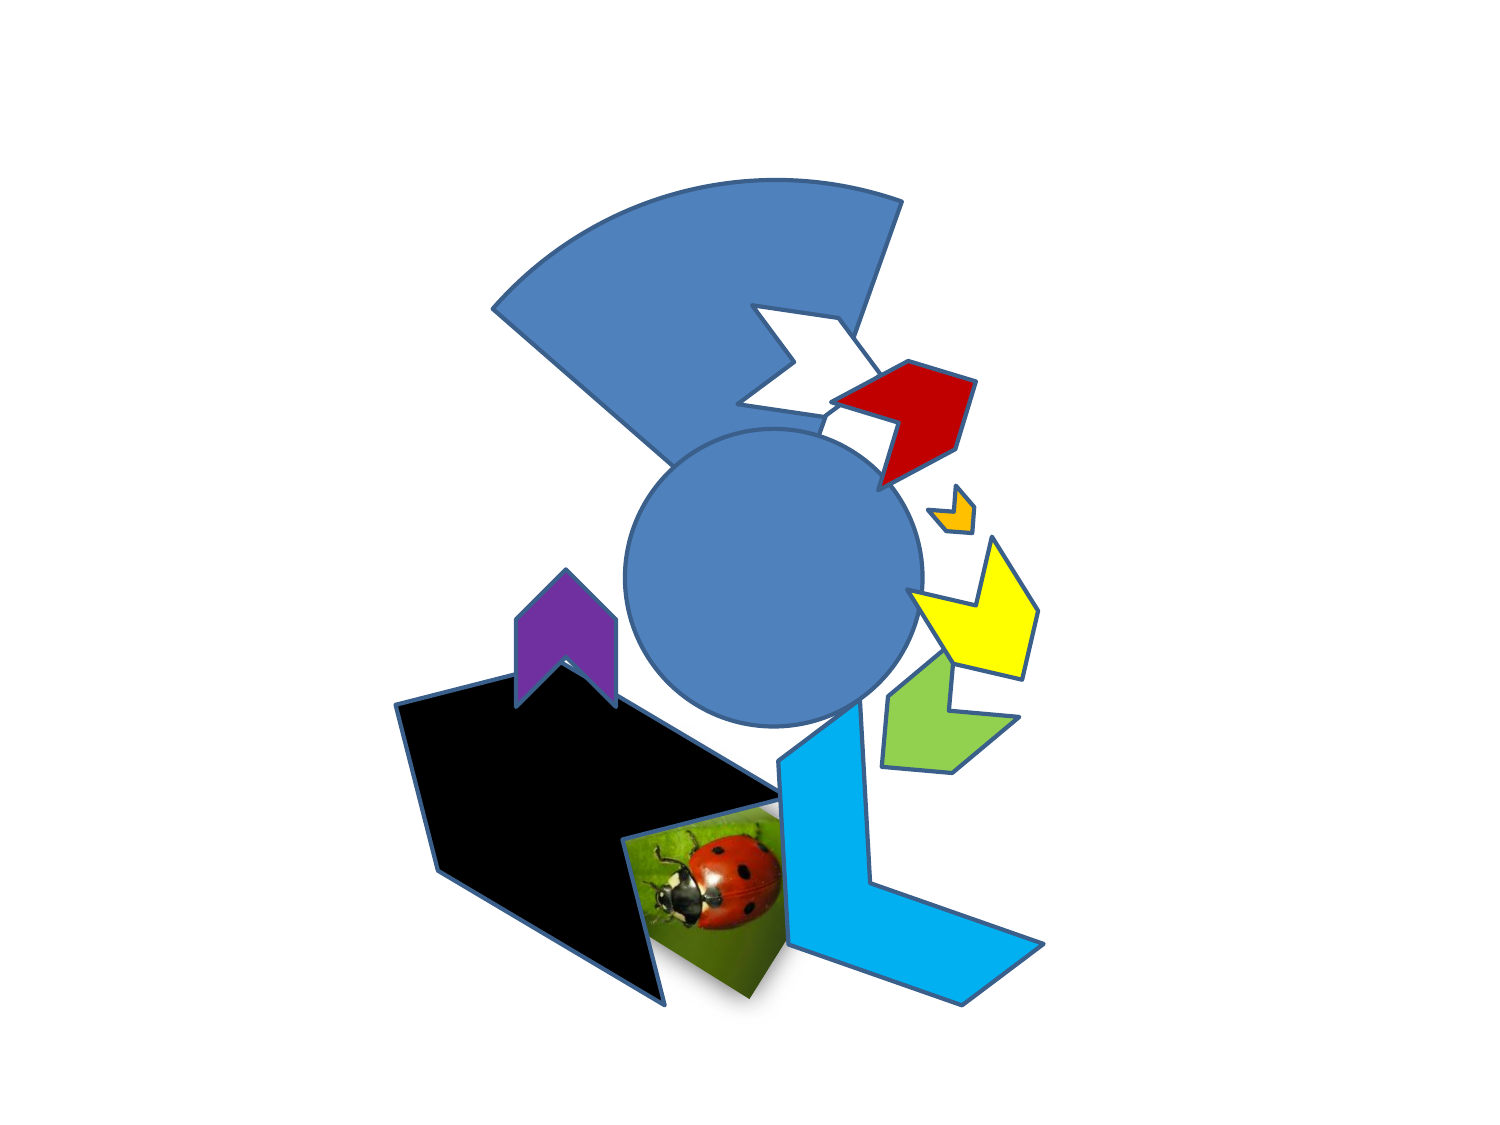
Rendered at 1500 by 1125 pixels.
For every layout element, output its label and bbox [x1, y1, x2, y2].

picture [621, 768, 791, 999]
text_box [828, 358, 978, 493]
text_box [925, 483, 977, 536]
text_box [393, 662, 742, 980]
text_box [622, 426, 925, 729]
text_box [626, 985, 667, 1008]
text_box [490, 177, 904, 467]
text_box [905, 534, 1041, 682]
text_box [776, 697, 1046, 1008]
text_box [735, 303, 882, 420]
text_box [513, 567, 619, 709]
text_box [879, 649, 1022, 776]
